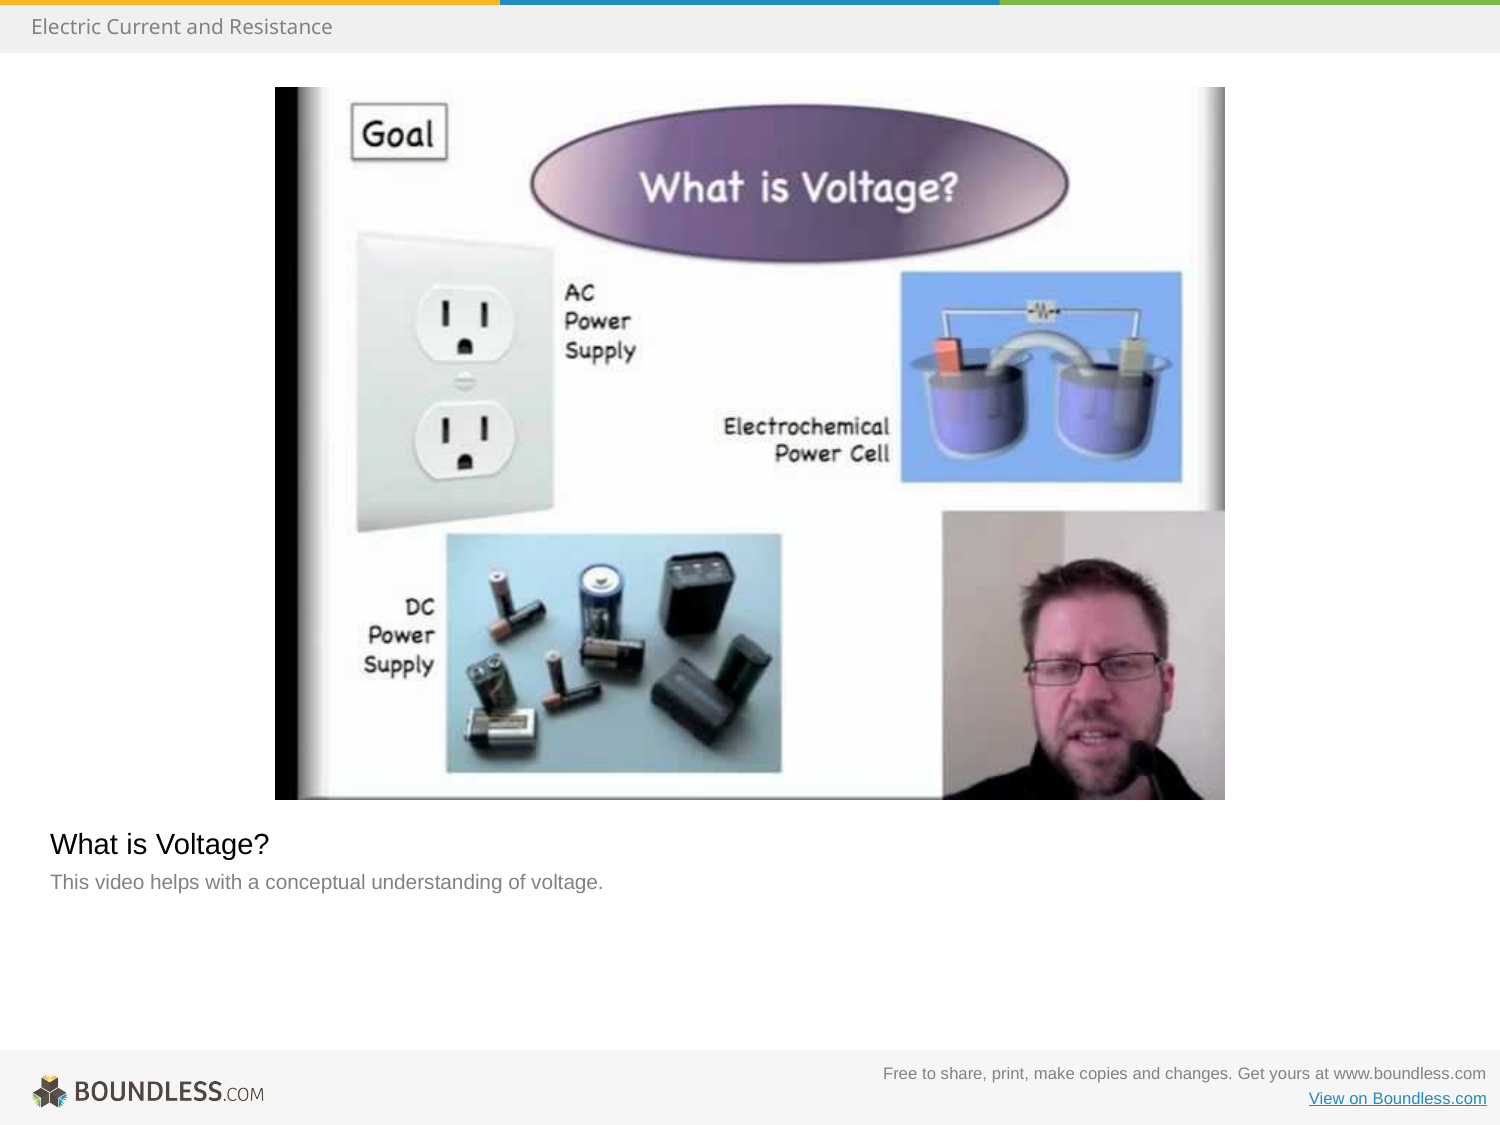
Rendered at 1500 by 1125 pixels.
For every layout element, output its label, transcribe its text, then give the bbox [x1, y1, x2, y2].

picture [274, 87, 1226, 801]
text_box [0, 2, 1500, 54]
list What is Voltage? This video helps with a conceptual understanding of voltage. [50, 825, 1450, 1038]
picture [30, 1072, 265, 1109]
text_box Electric Current and Resistance [31, 13, 1475, 38]
text_box [0, 1050, 1500, 1125]
text_box Free to share, print, make copies and changes. Get yours at www.boundless.com [649, 1062, 1488, 1087]
text_box View on Boundless.com [274, 1087, 1488, 1125]
